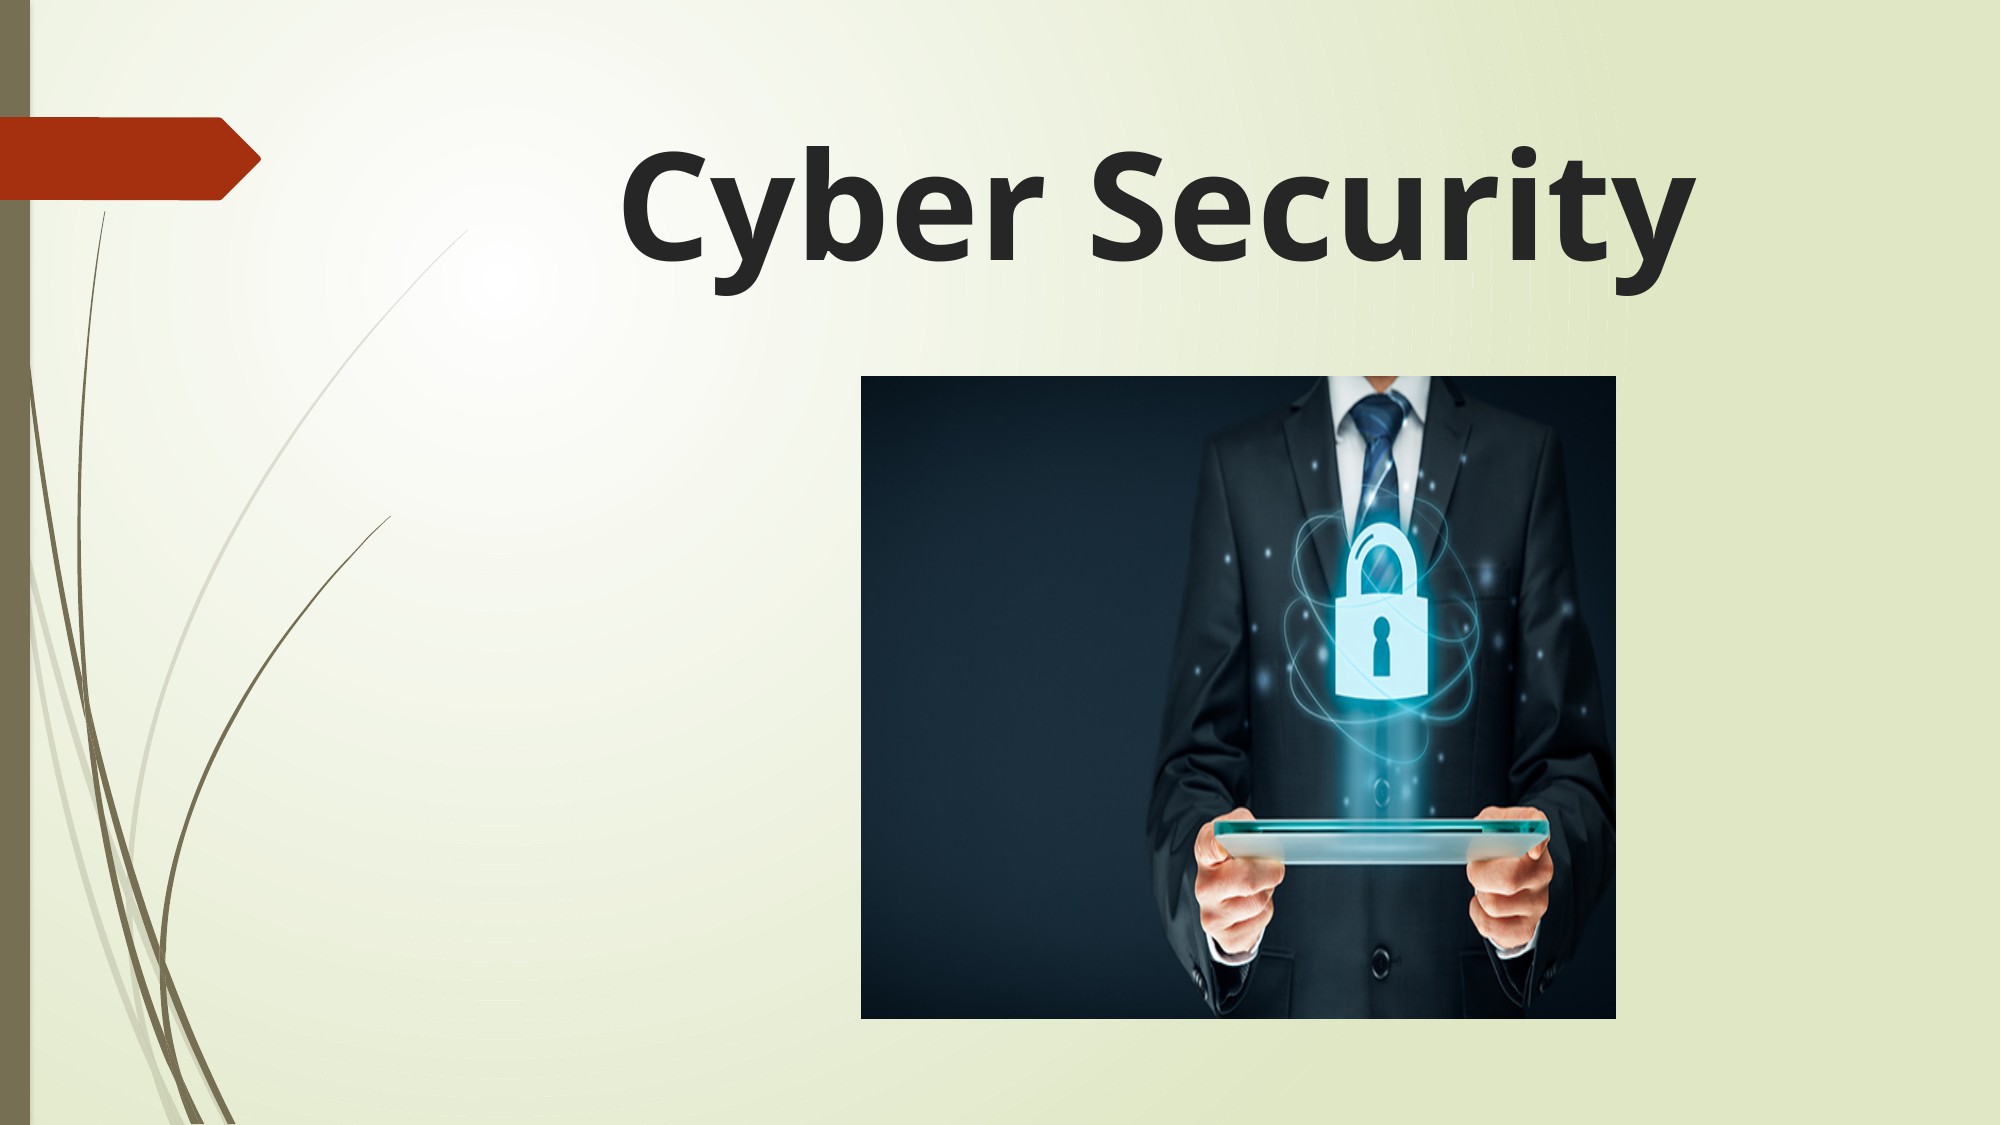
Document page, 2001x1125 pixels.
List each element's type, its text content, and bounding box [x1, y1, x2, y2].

title Cyber Security [425, 102, 1888, 313]
picture [861, 376, 1616, 1020]
